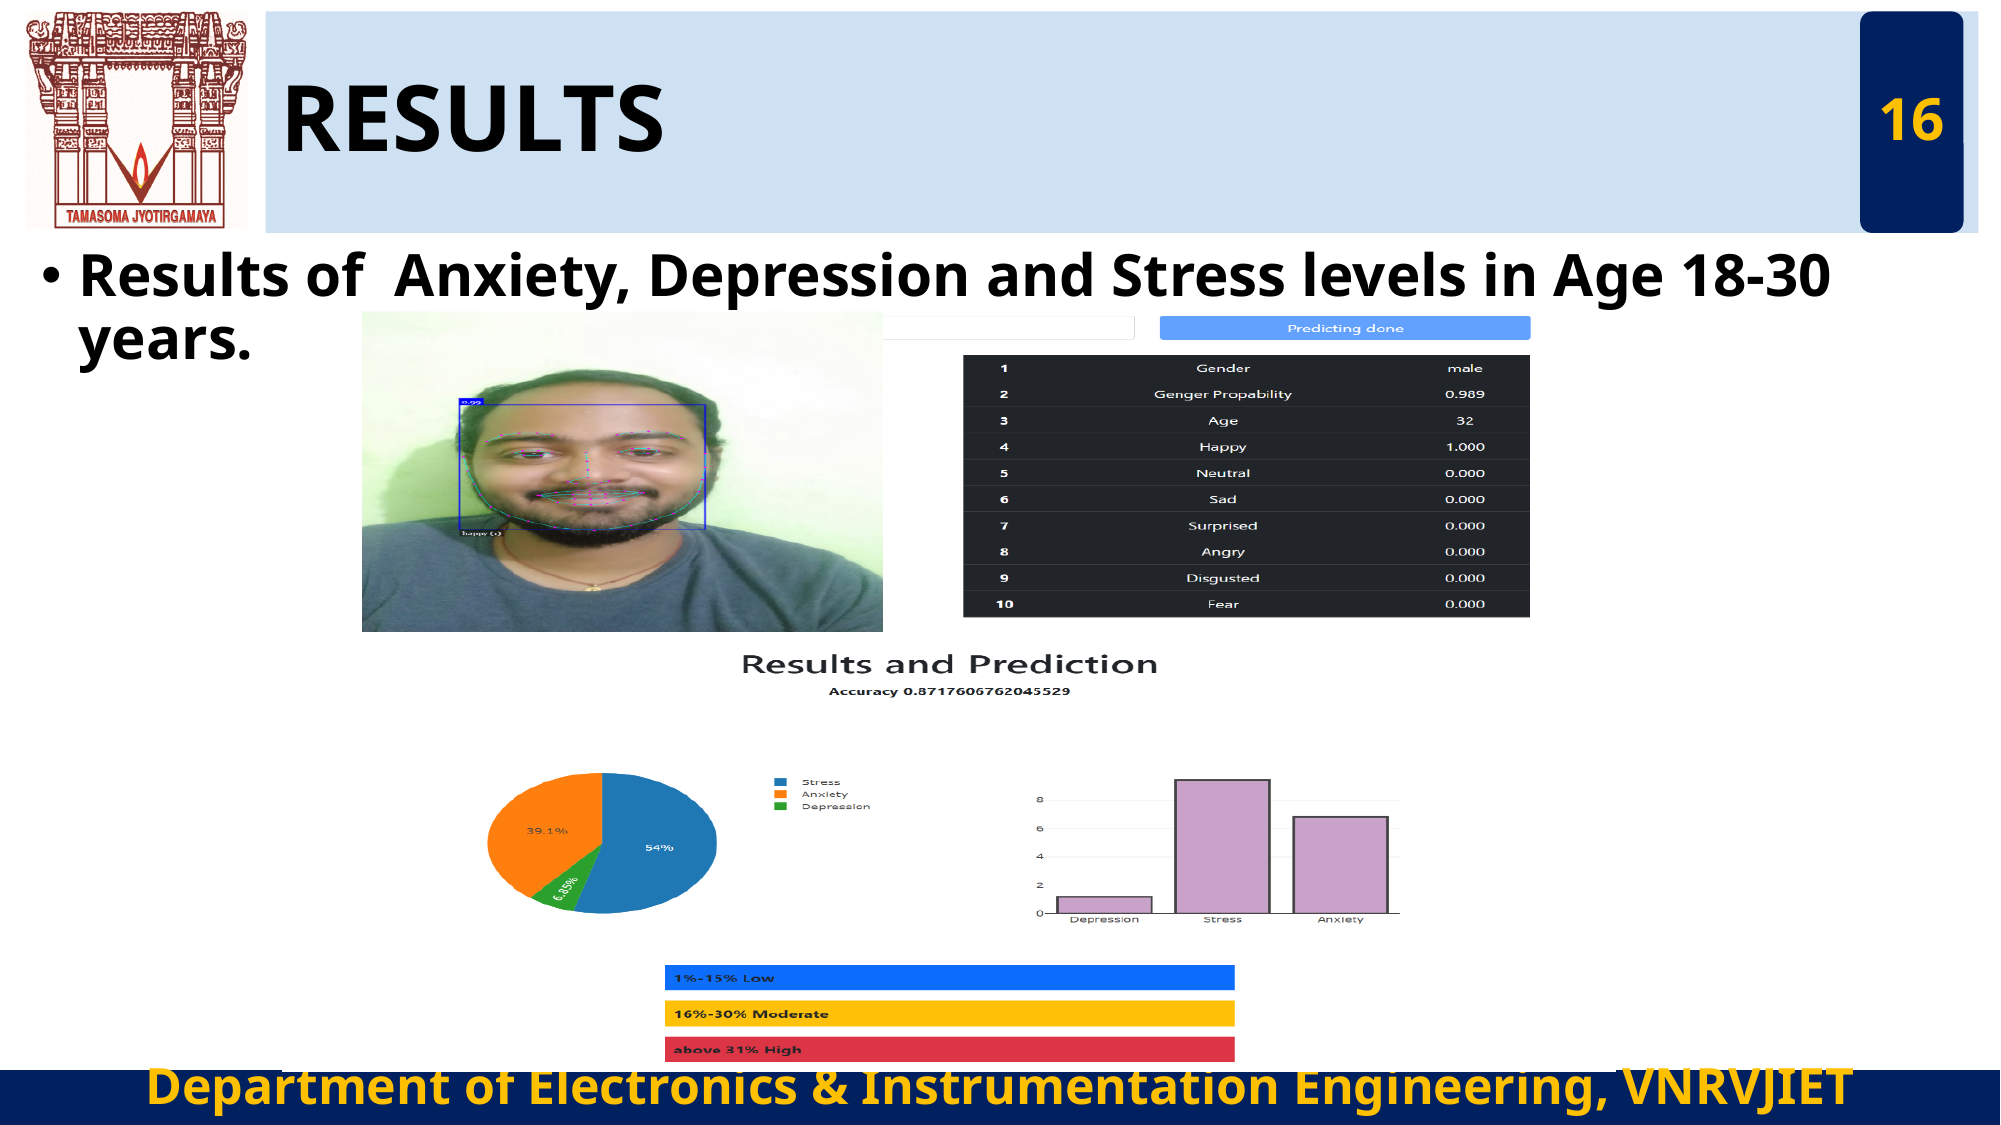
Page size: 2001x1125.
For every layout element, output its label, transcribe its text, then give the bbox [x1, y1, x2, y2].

slide_number 16 [1857, 8, 1967, 237]
title RESULTS [265, 11, 1862, 233]
list Results of Anxiety, Depression and Stress levels in Age 18-30 years. [25, 238, 1975, 1066]
footer Department of Electronics & Instrumentation Engineering, VNRVJIET [0, 1070, 2000, 1125]
title RESULTS [1962, 11, 1979, 233]
picture [25, 11, 248, 229]
picture [282, 310, 1616, 1072]
